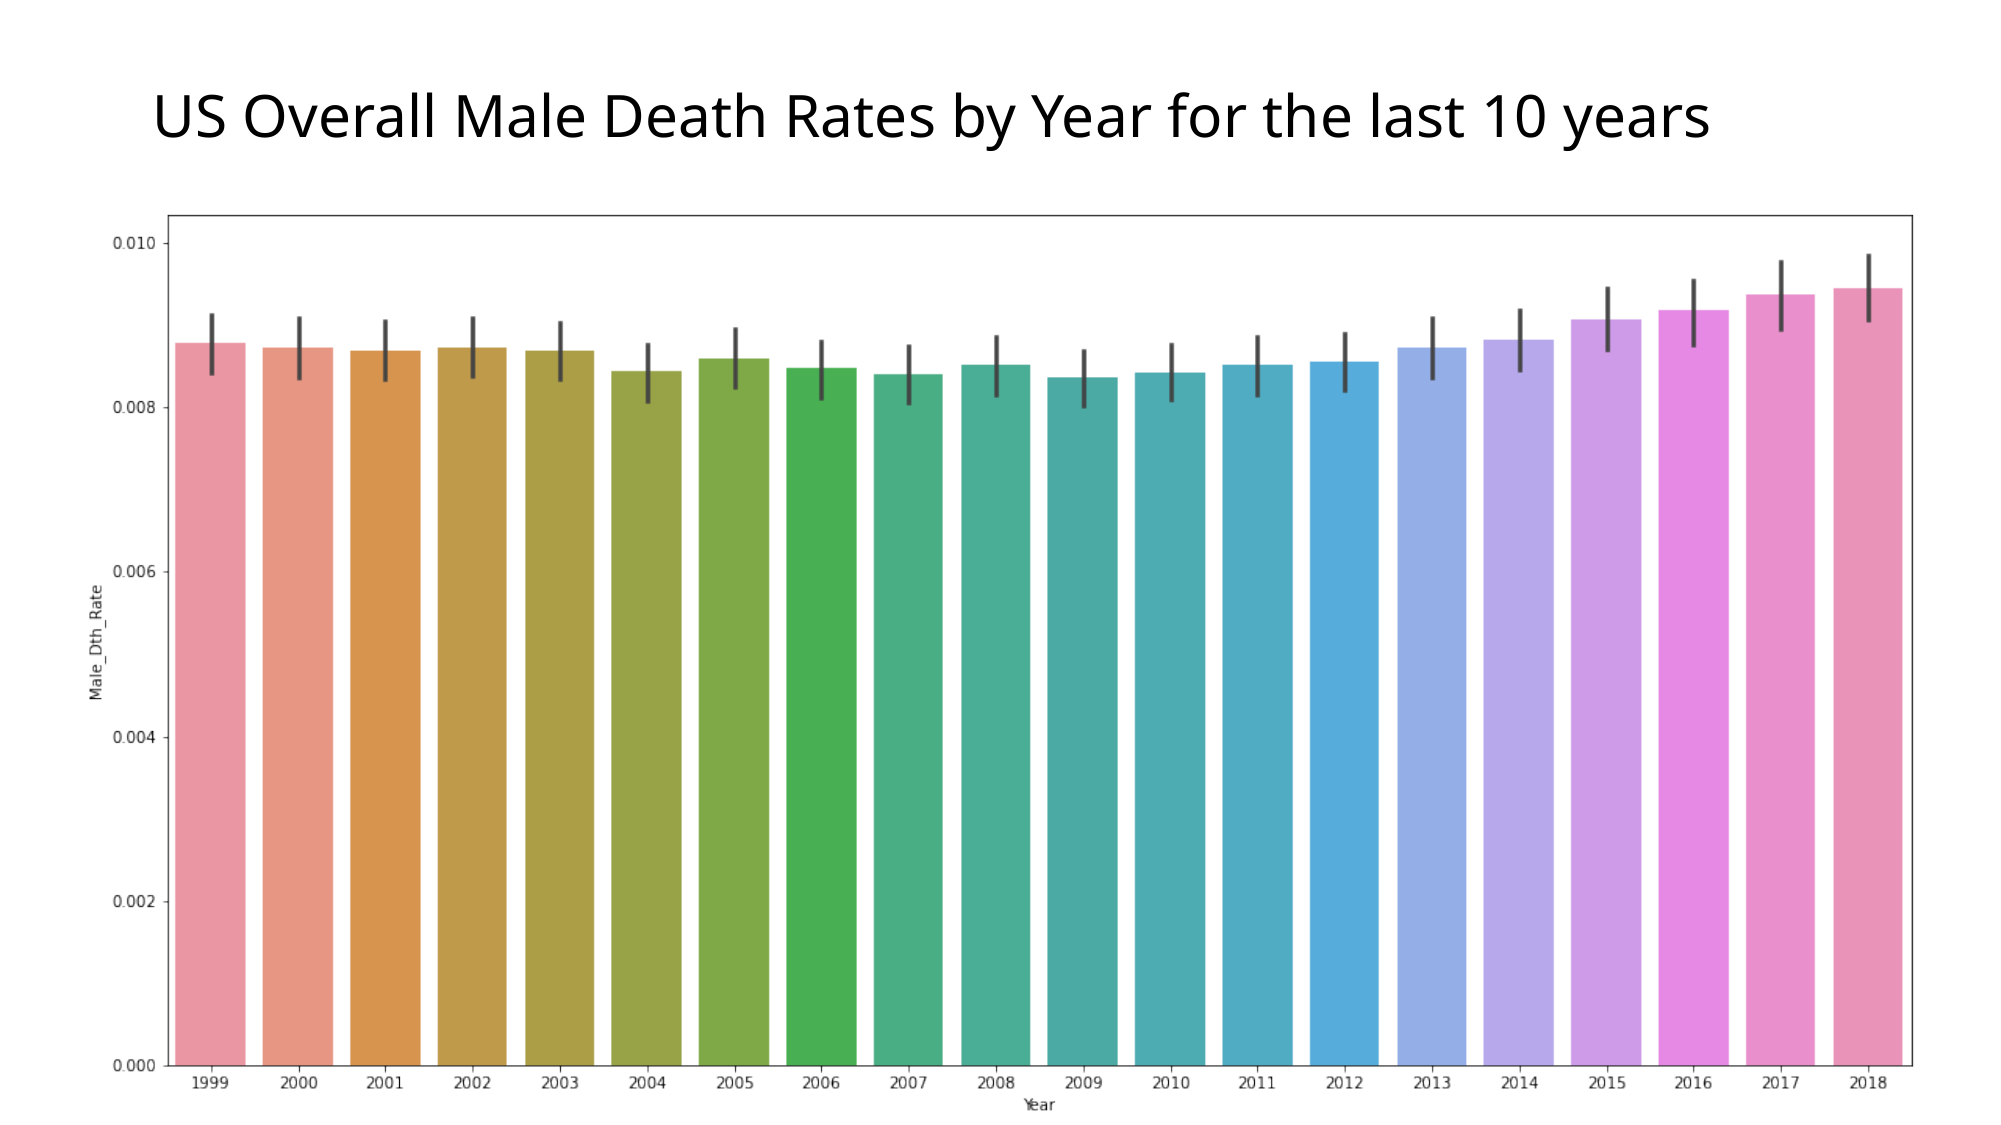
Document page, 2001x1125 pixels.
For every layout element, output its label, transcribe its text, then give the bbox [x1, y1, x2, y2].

title US Overall Male Death Rates by Year for the last 10 years [137, 59, 1863, 178]
picture [77, 204, 1923, 1125]
